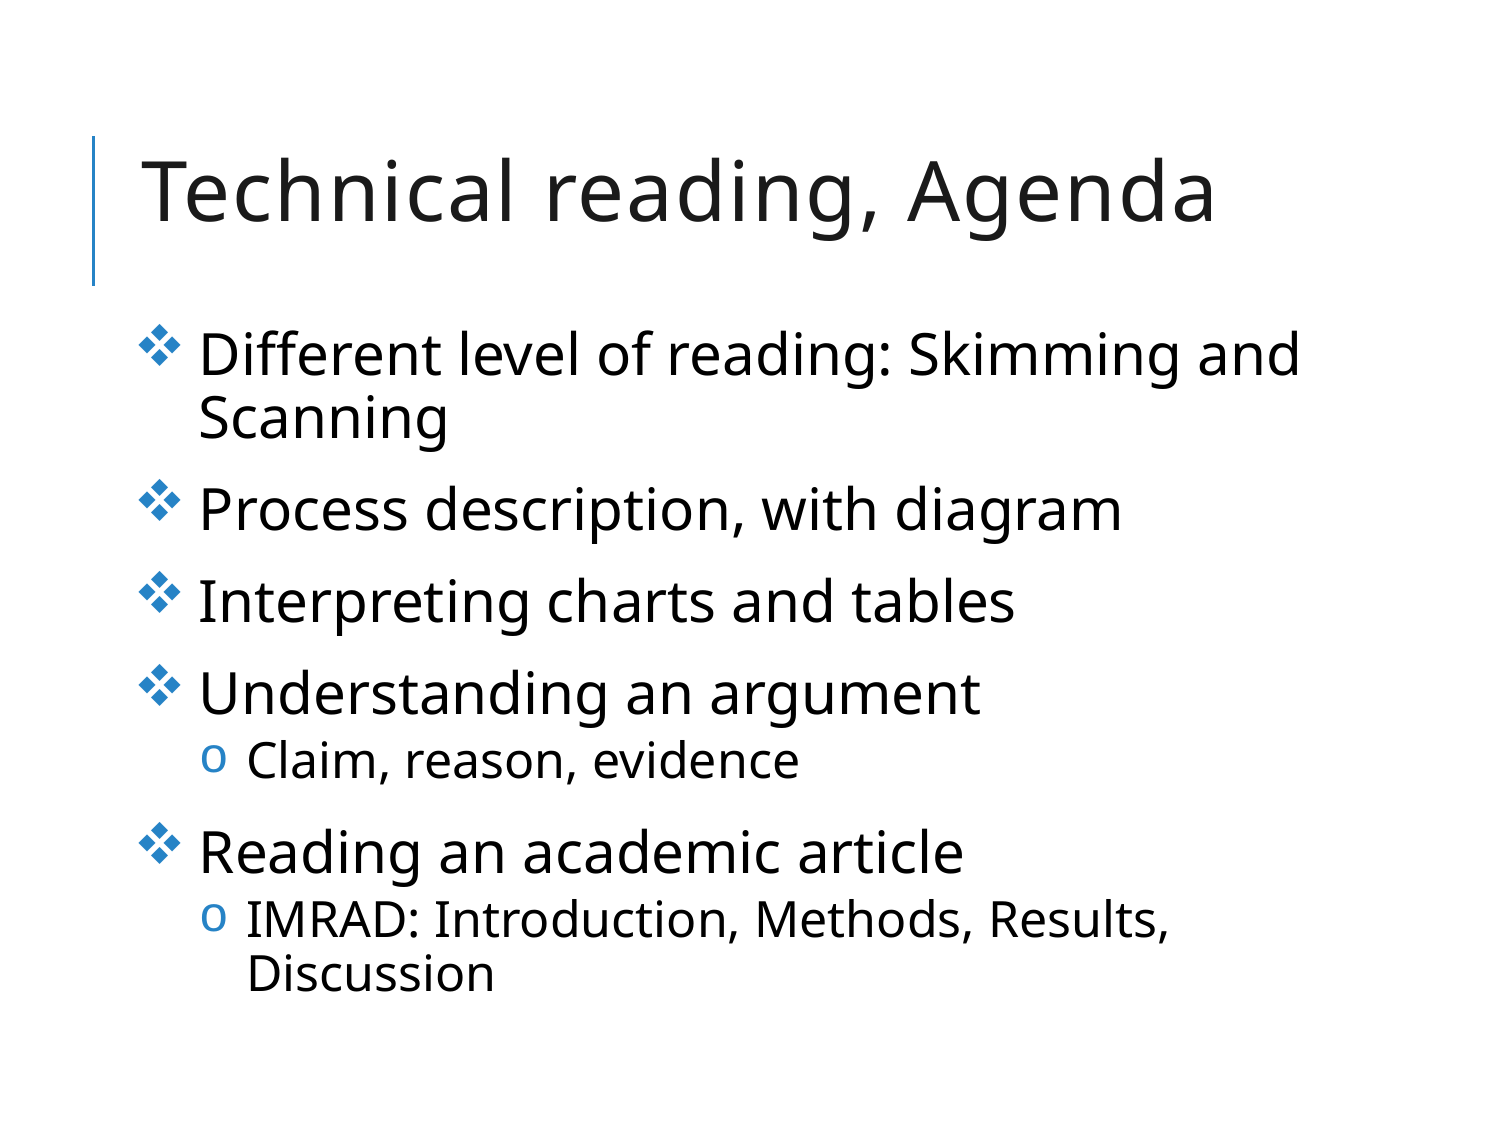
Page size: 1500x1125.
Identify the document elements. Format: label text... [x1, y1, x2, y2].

list Different level of reading: Skimming and Scanning Process description, with diagram Interpreting charts and tables Understanding an argument Claim, reason, evidence Reading an academic article IMRAD: Introduction, Methods, Results, Discussion [126, 317, 1322, 1035]
title Technical reading, Agenda [126, 96, 1322, 300]
